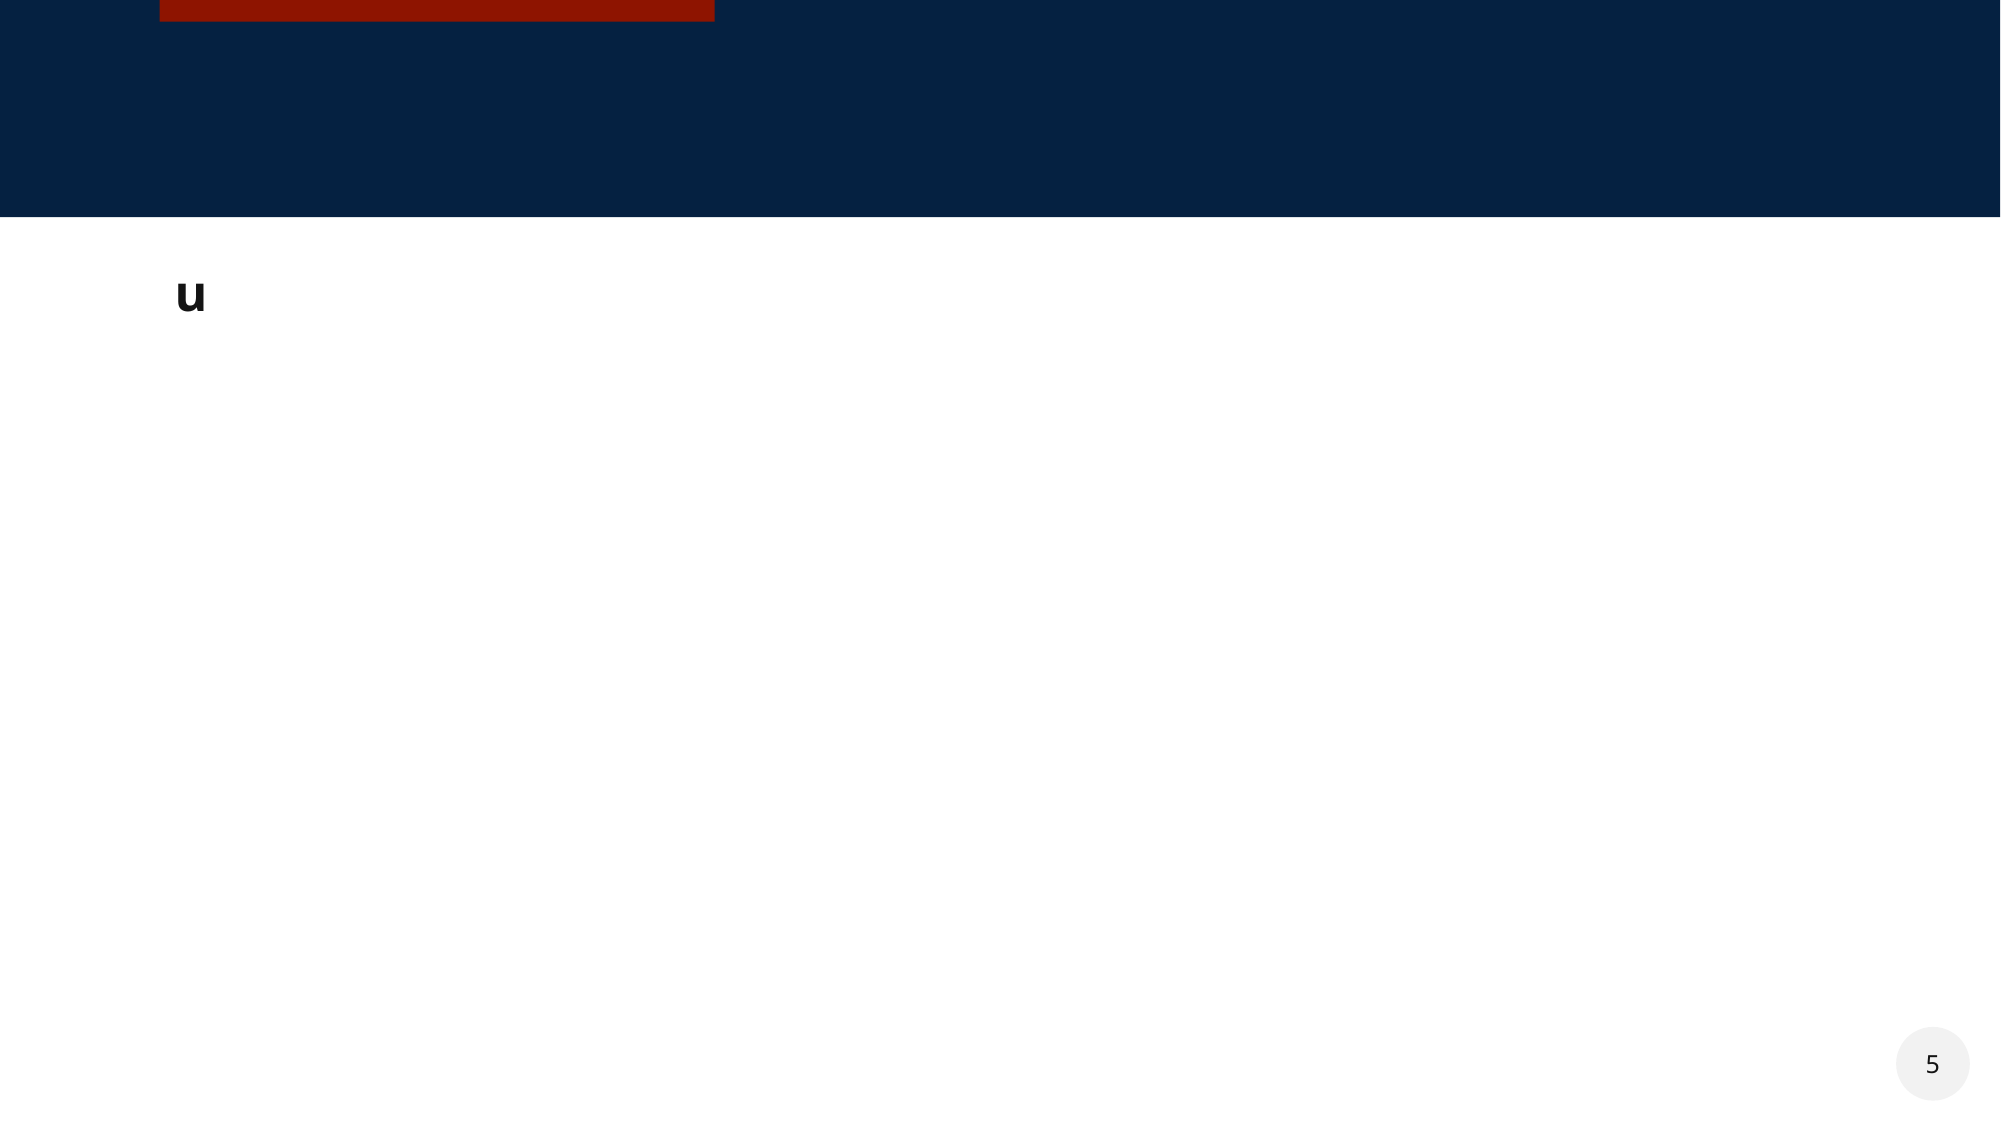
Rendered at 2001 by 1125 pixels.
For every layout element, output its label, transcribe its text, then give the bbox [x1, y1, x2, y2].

slide_number 5 [1878, 1041, 1988, 1086]
list u [159, 260, 1801, 981]
